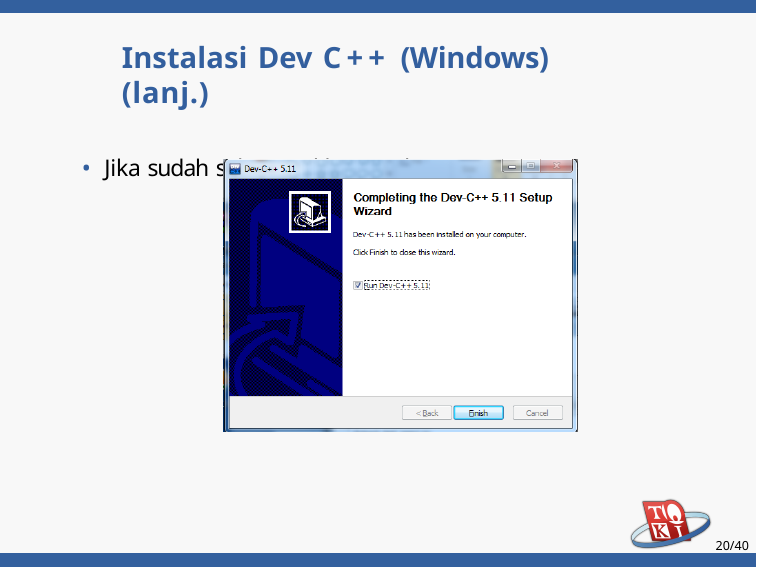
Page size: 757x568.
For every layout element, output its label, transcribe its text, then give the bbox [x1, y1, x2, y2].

picture [0, 0, 756, 13]
text_box Instalasi Dev C++ (Windows) (lanj.) Jika sudah selesai, pilih next dan finish. [80, 36, 637, 182]
picture [223, 159, 579, 433]
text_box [0, 495, 757, 568]
